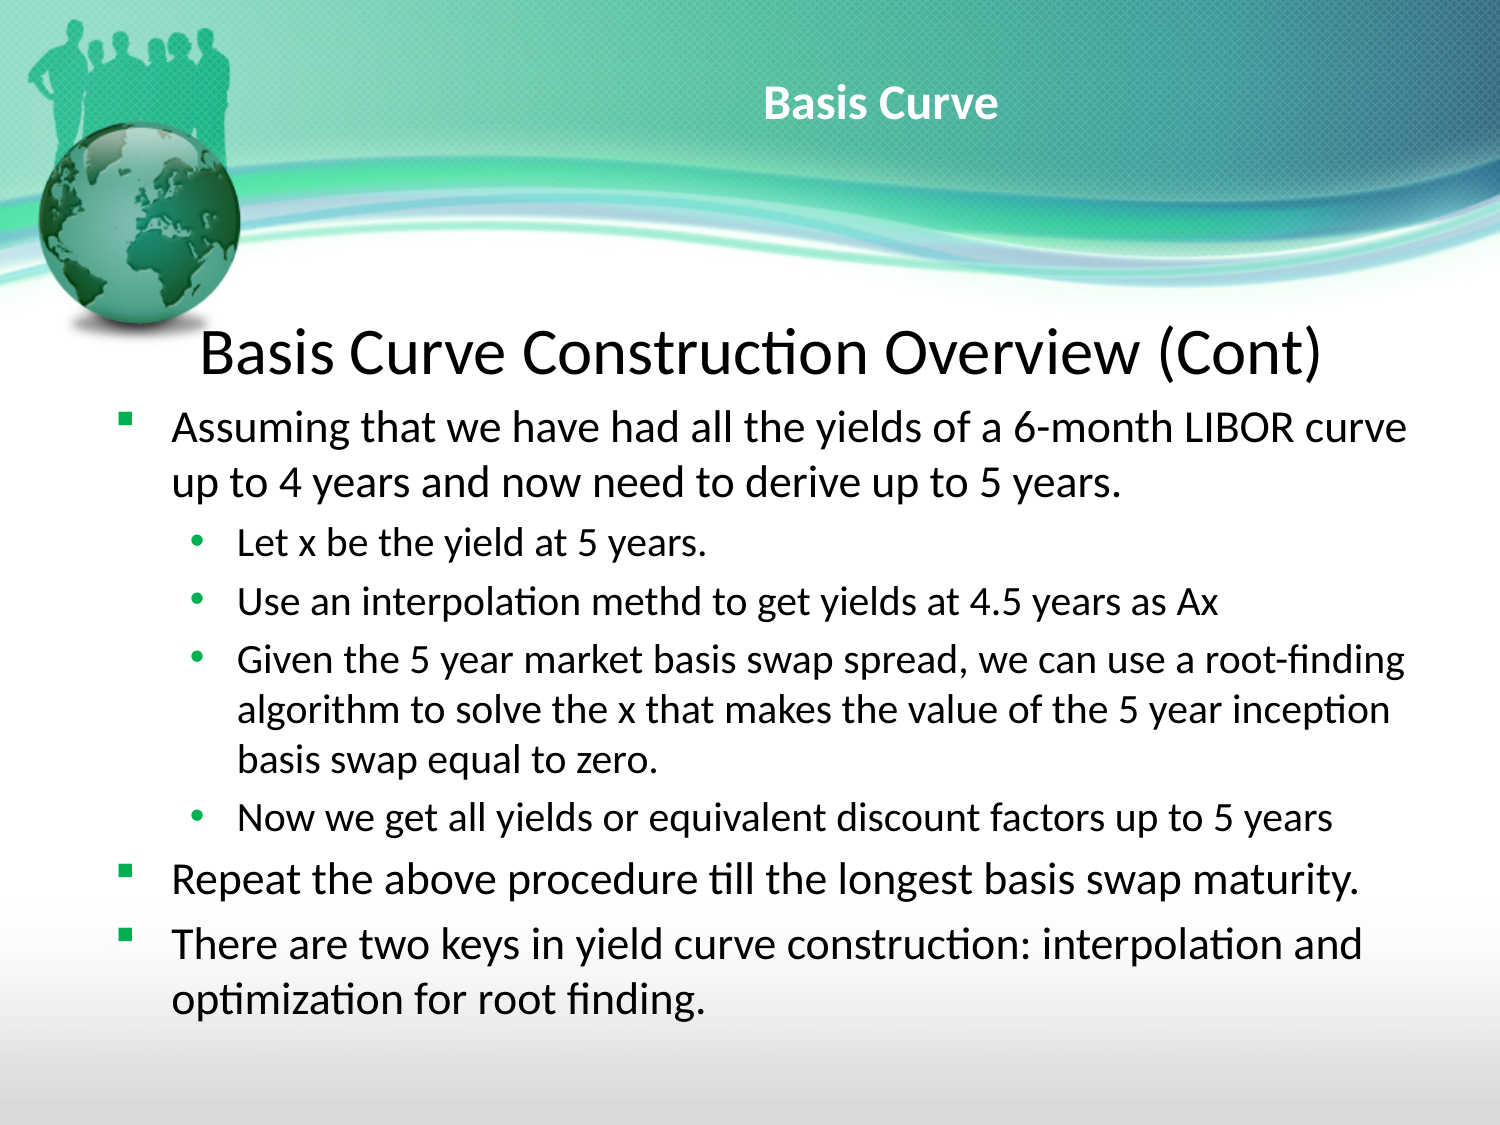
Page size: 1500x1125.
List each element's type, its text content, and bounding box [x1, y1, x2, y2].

picture [0, 0, 1500, 1125]
list Basis Curve Construction Overview (Cont) Assuming that we have had all the yields of a 6-month LIBOR curve up to 4 years and now need to derive up to 5 years. Let x be the yield at 5 years. Use an interpolation methd to get yields at 4.5 years as Ax Given the 5 year market basis swap spread, we can use a root-finding algorithm to solve the x that makes the value of the 5 year inception basis swap equal to zero. Now we get all yields or equivalent discount factors up to 5 years Repeat the above procedure till the longest basis swap maturity. There are two keys in yield curve construction: interpolation and optimization for root finding. [99, 299, 1425, 1088]
title Basis Curve [287, 5, 1475, 194]
